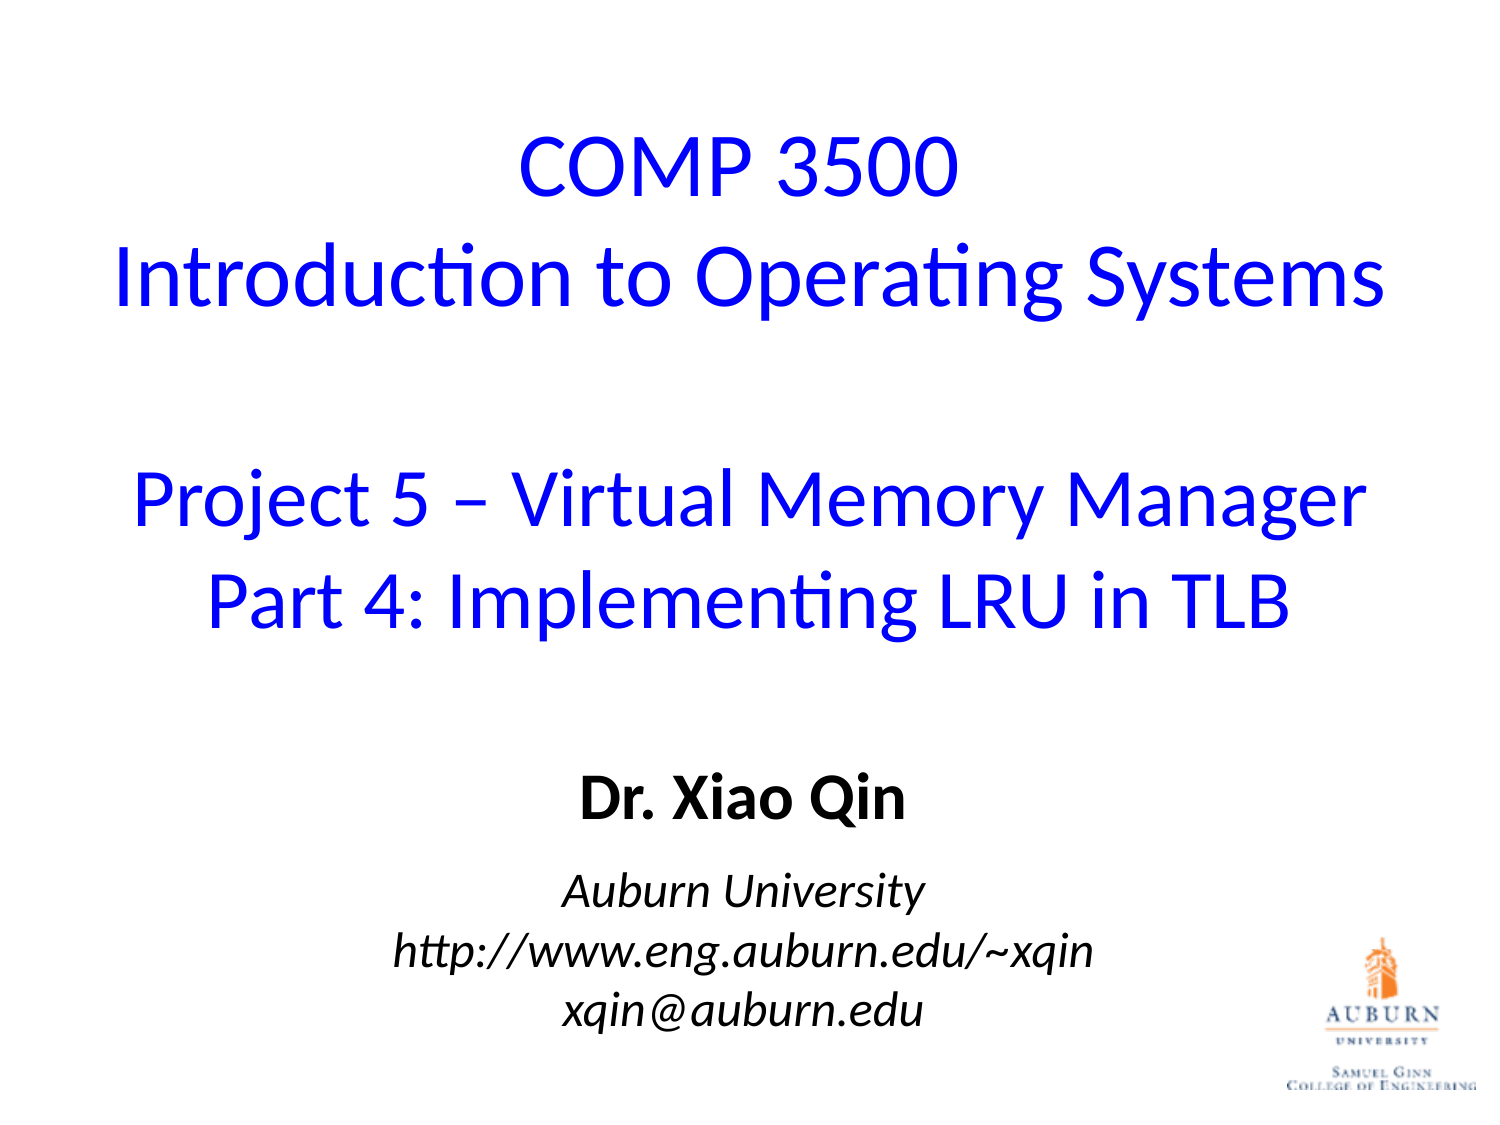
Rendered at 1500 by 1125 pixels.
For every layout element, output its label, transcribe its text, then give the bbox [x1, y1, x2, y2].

picture [1287, 937, 1476, 1090]
text_box Dr. Xiao Qin Auburn University http://www.eng.auburn.edu/~xqin xqin@auburn.edu [337, 745, 1150, 1040]
text_box COMP 3500 Introduction to Operating Systems Project 5 – Virtual Memory Manager Part 4: Implementing LRU in TLB [37, 50, 1463, 700]
